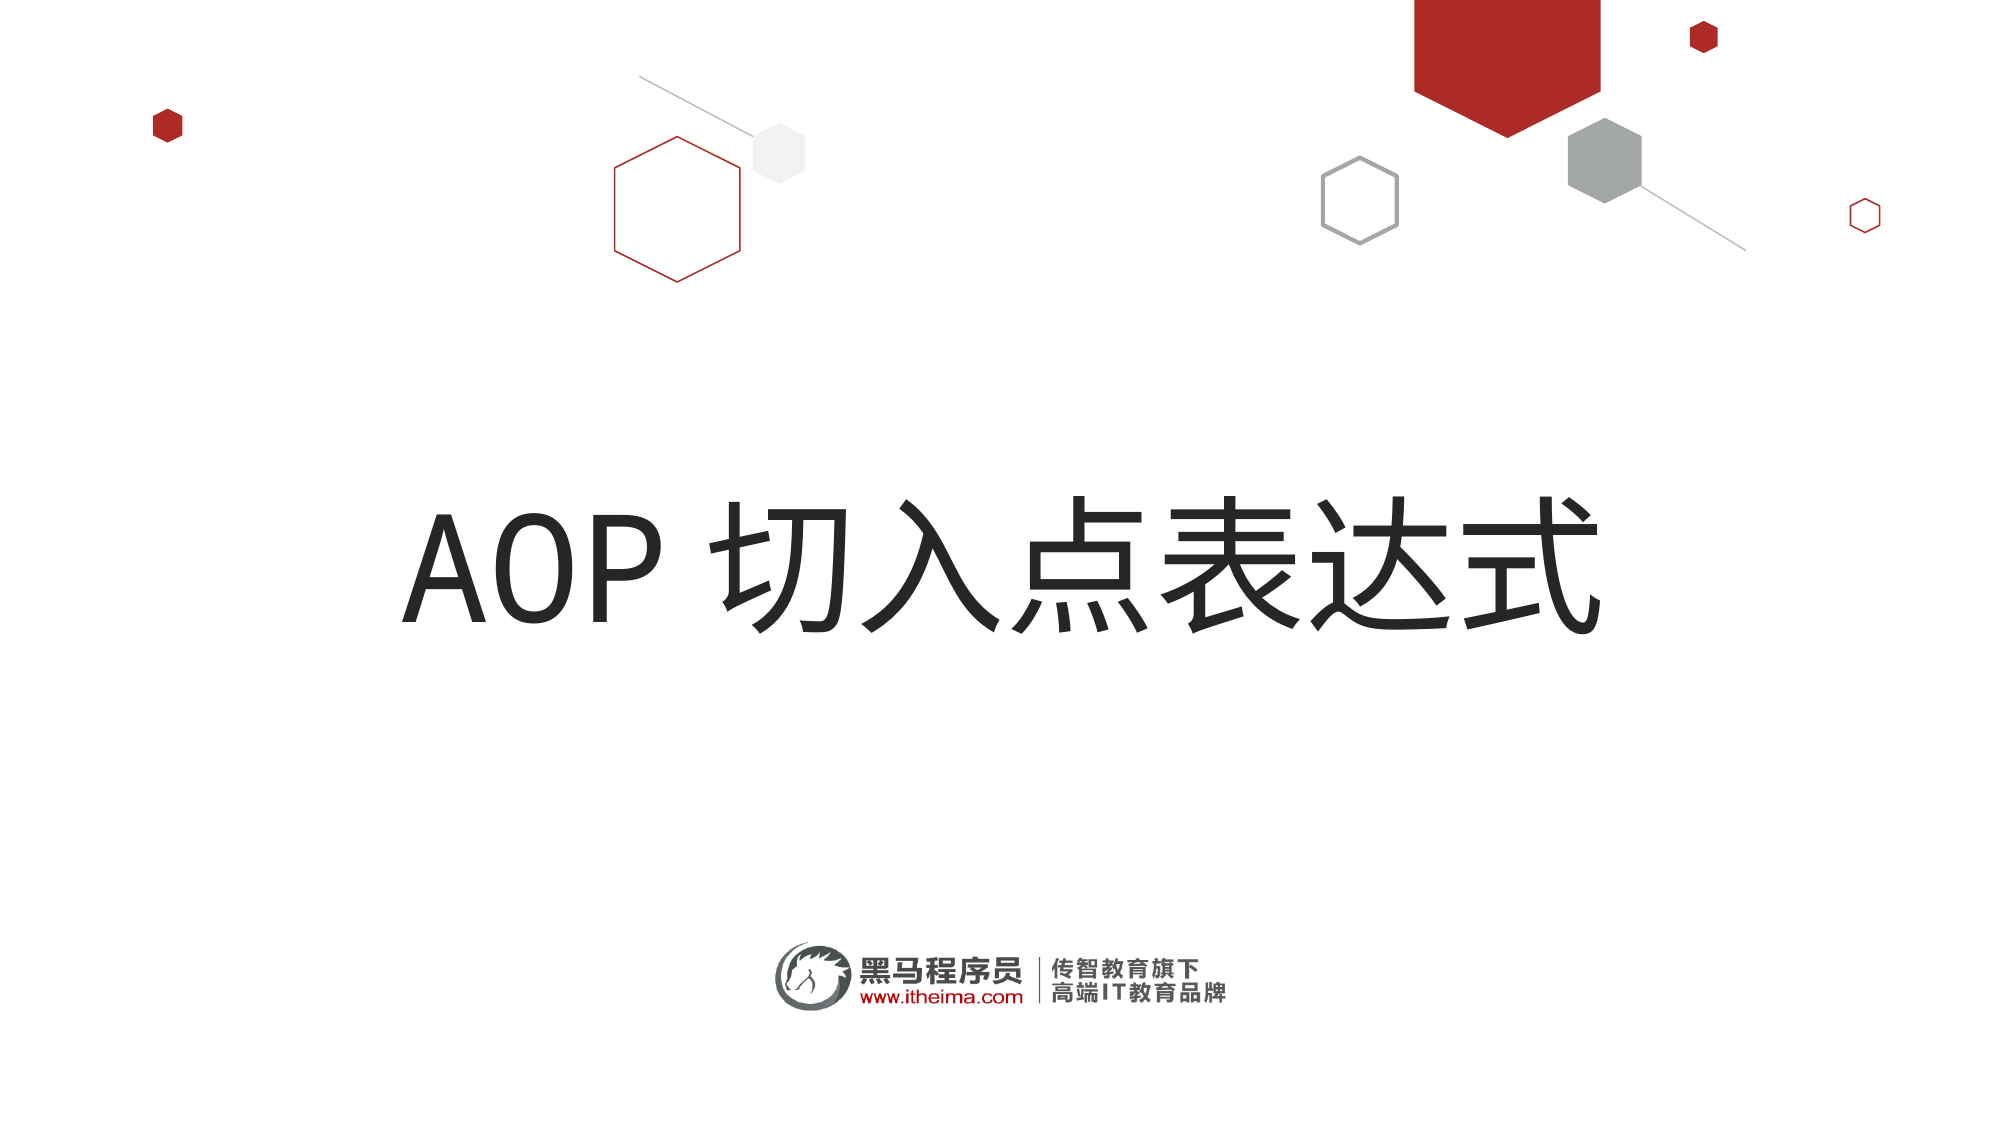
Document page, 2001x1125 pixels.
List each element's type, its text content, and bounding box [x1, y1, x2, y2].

picture [774, 939, 1226, 1013]
title AOP切入点表达式 [137, 467, 1867, 658]
